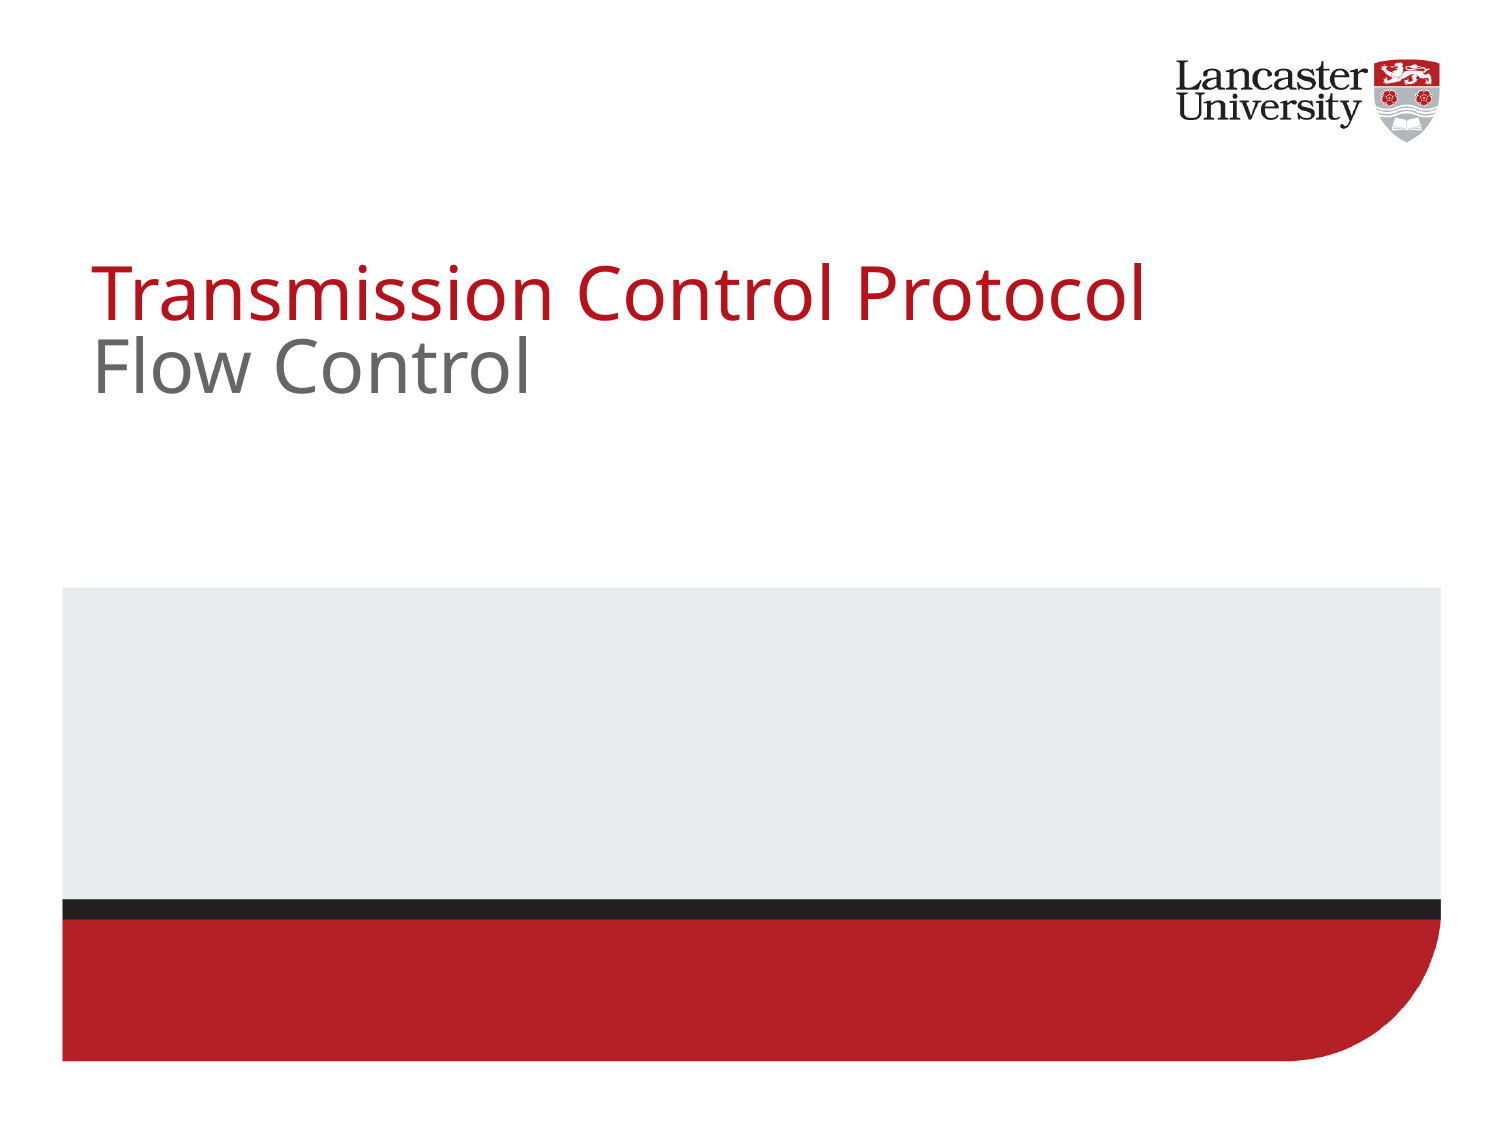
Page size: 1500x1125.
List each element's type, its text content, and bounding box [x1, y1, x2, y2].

picture [0, 0, 1500, 1125]
title Transmission Control Protocol Flow Control [76, 255, 1424, 422]
